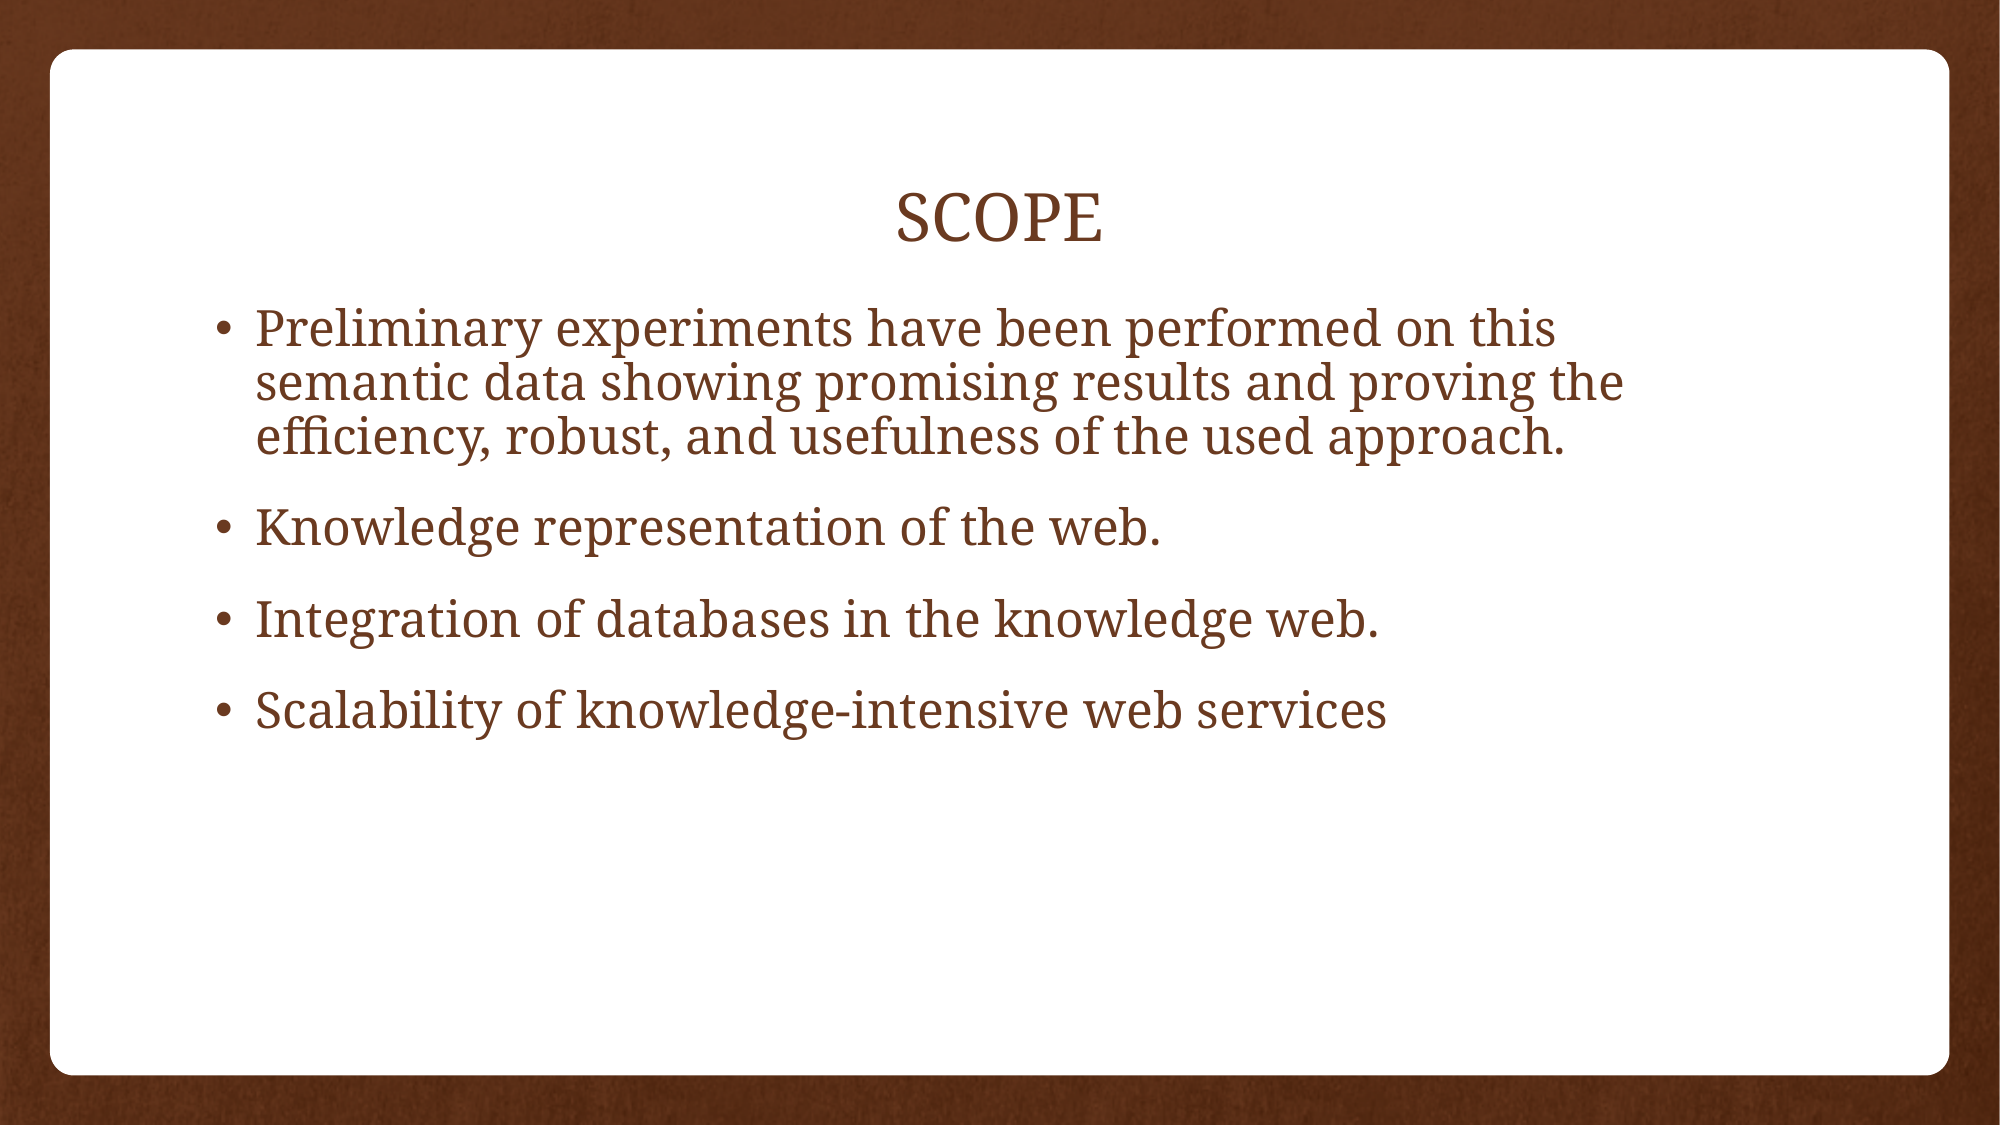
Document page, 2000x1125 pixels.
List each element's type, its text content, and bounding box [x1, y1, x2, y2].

list Preliminary experiments have been performed on this semantic data showing promising results and proving the efficiency, robust, and usefulness of the used approach. Knowledge representation of the web. Integration of databases in the knowledge web. Scalability of knowledge-intensive web services [199, 295, 1800, 996]
title SCOPE [199, 70, 1800, 263]
